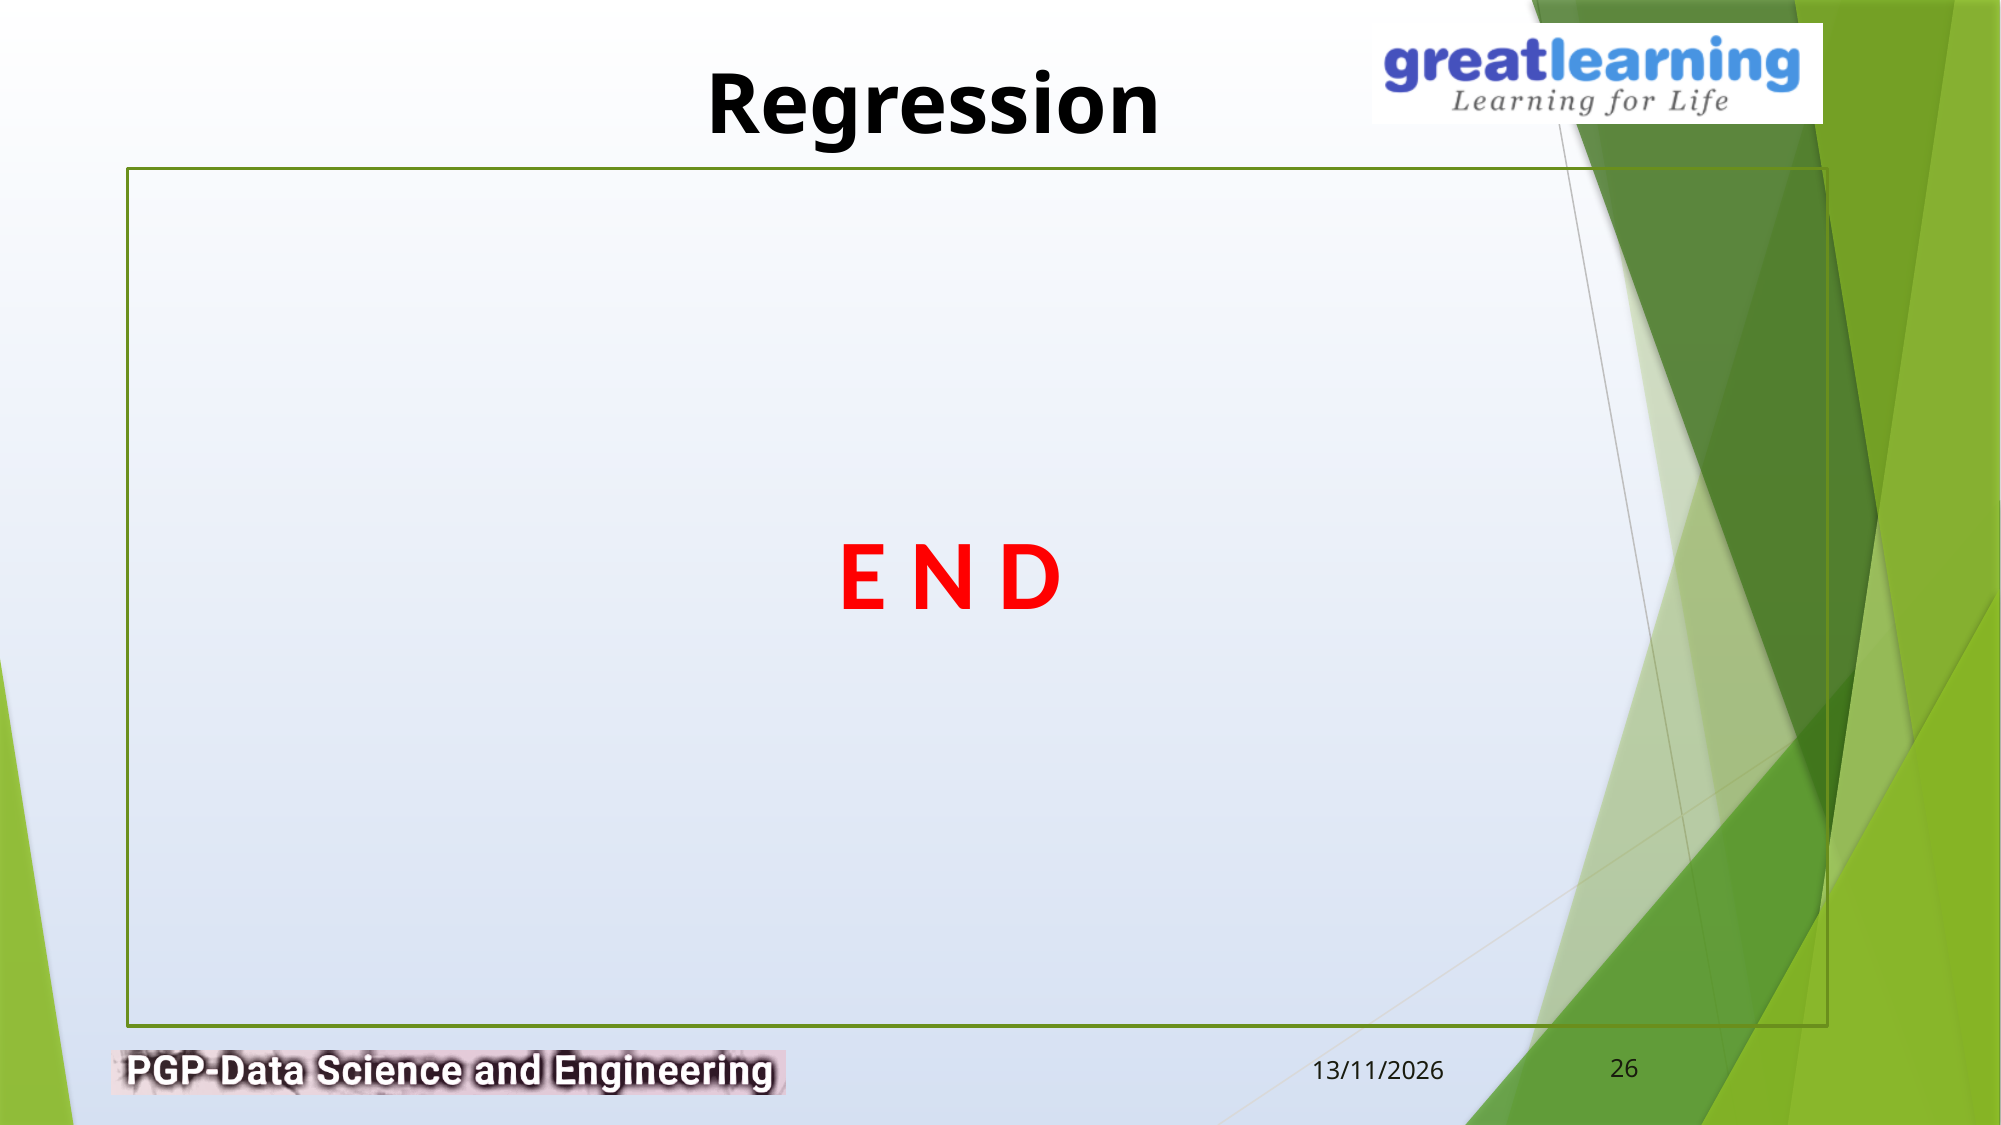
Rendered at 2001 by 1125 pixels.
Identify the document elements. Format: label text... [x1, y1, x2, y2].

text_box [126, 167, 1829, 1028]
picture [111, 1050, 786, 1095]
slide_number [1296, 1041, 1512, 1102]
text_box E N D [824, 501, 1077, 637]
slide_number 26 [1541, 1039, 1654, 1100]
picture [1372, 23, 1823, 124]
